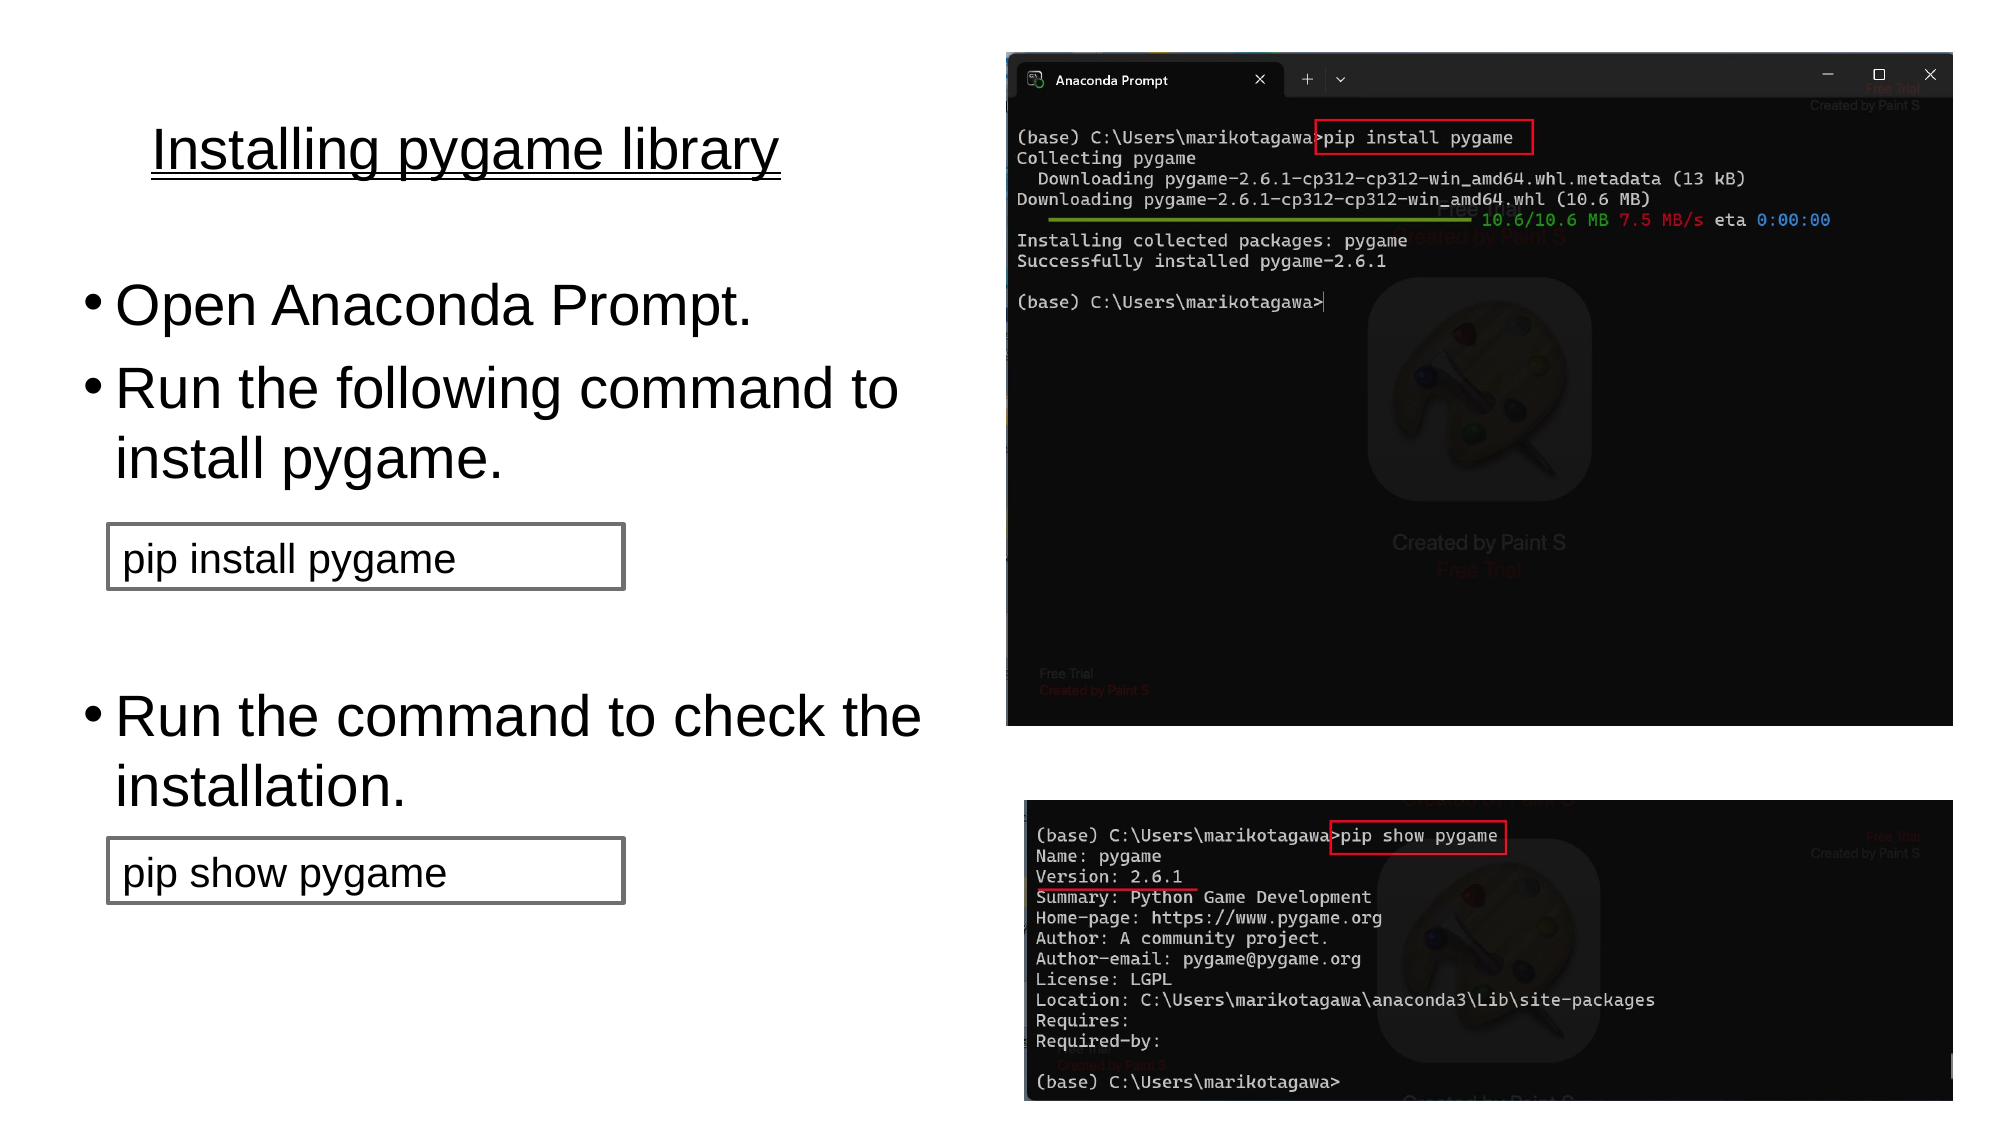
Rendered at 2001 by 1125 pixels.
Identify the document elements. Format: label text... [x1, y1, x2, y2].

text_box pip show pygame [107, 838, 624, 904]
picture [1024, 800, 1953, 1101]
text_box pip install pygame [107, 524, 624, 589]
picture [1005, 51, 1953, 727]
title Installing pygame library [50, 52, 1003, 250]
list Open Anaconda Prompt. Run the following command to install pygame. Run the command to check the installation. [40, 251, 1006, 1073]
